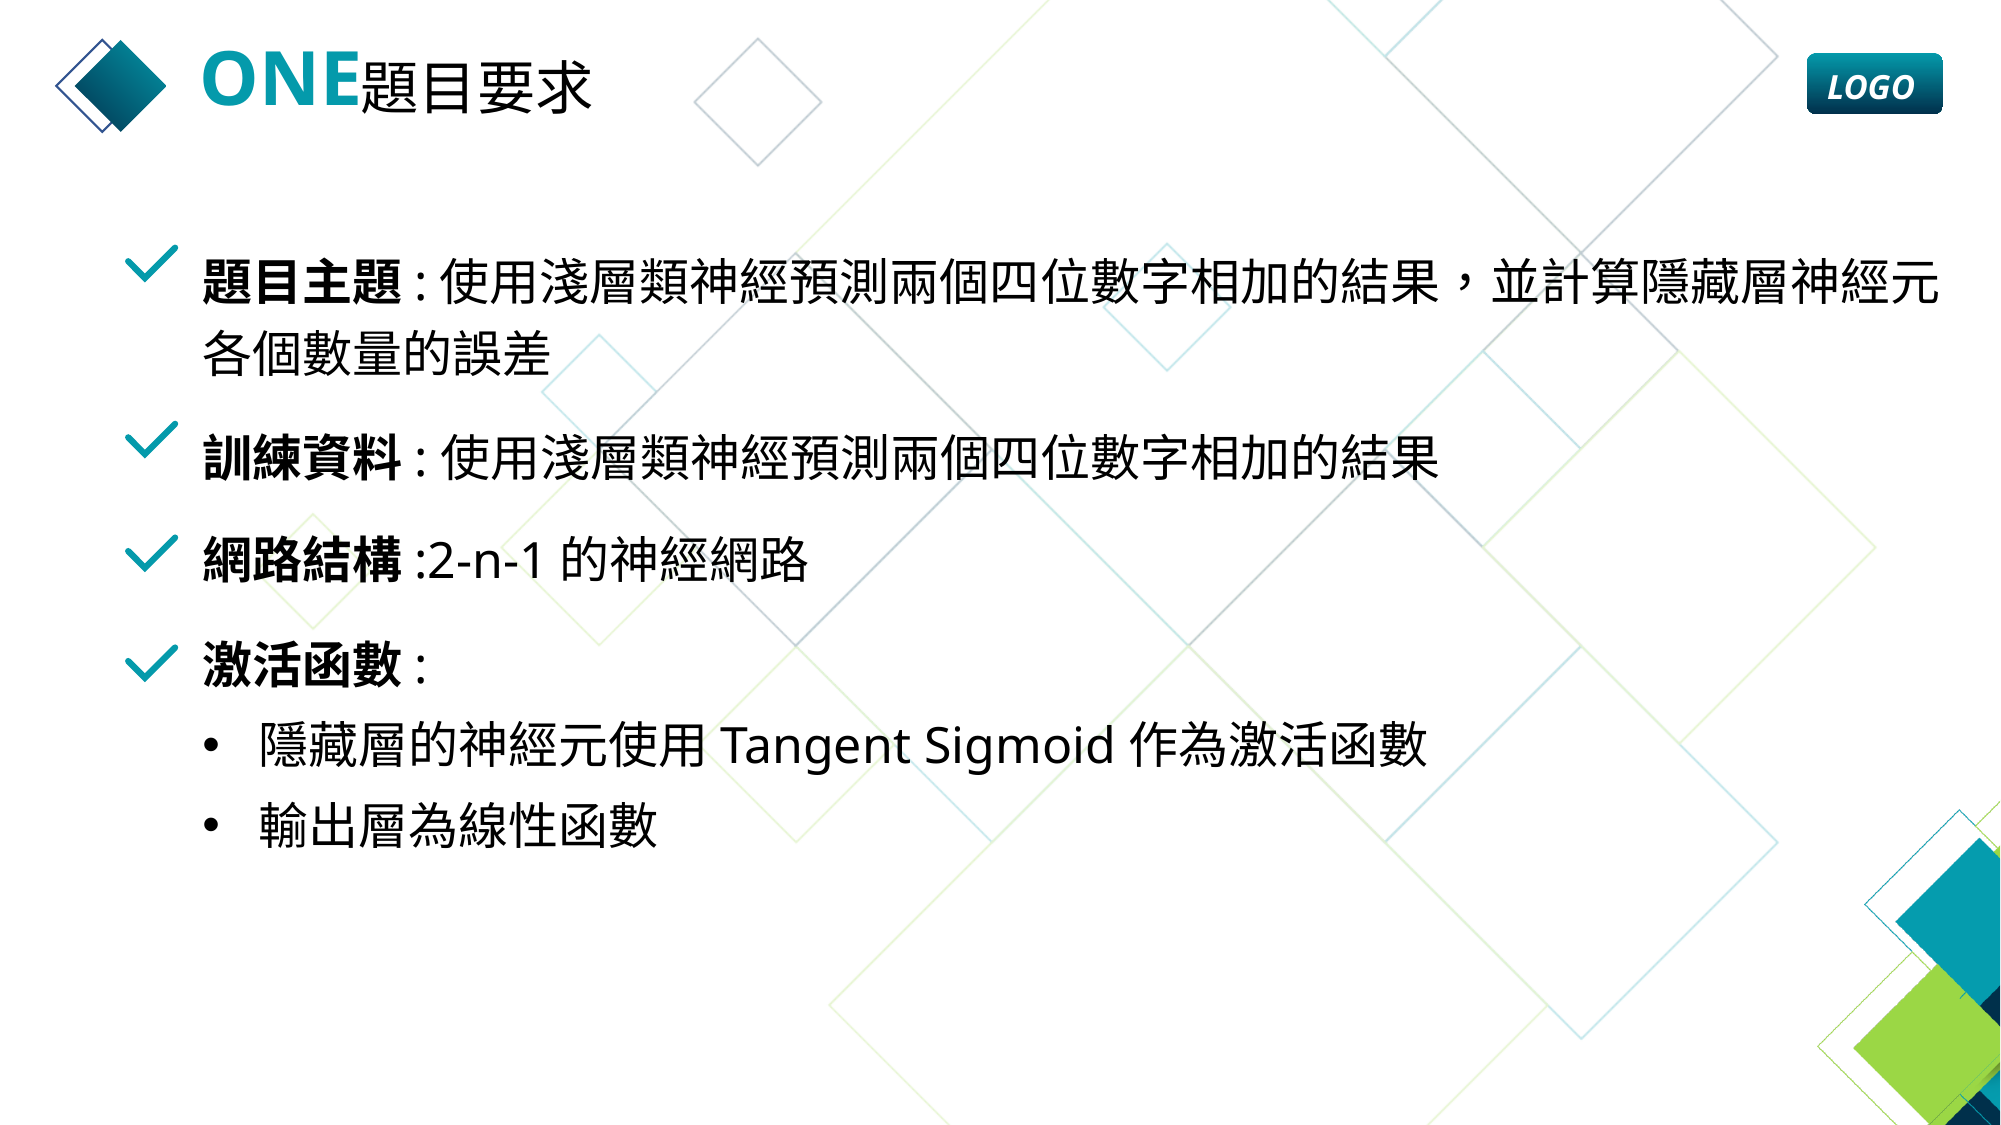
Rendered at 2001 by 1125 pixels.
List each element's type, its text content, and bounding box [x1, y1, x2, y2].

text_box [127, 536, 176, 570]
text_box 題目主題:使用淺層類神經預測兩個四位數字相加的結果，並計算隱藏層神經元各個數量的誤差 [202, 238, 1959, 383]
text_box [127, 646, 176, 680]
text_box 激活函數: 隱藏層的神經元使用Tangent Sigmoid作為激活函數 輸出層為線性函數 [202, 621, 1735, 855]
text_box [127, 423, 176, 456]
text_box 網路結構:2-n-1的神經網路 [202, 516, 930, 589]
text_box [127, 247, 176, 280]
picture [1798, 691, 2001, 1125]
text_box 訓練資料:使用淺層類神經預測兩個四位數字相加的結果 [202, 414, 1518, 487]
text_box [184, 23, 976, 130]
